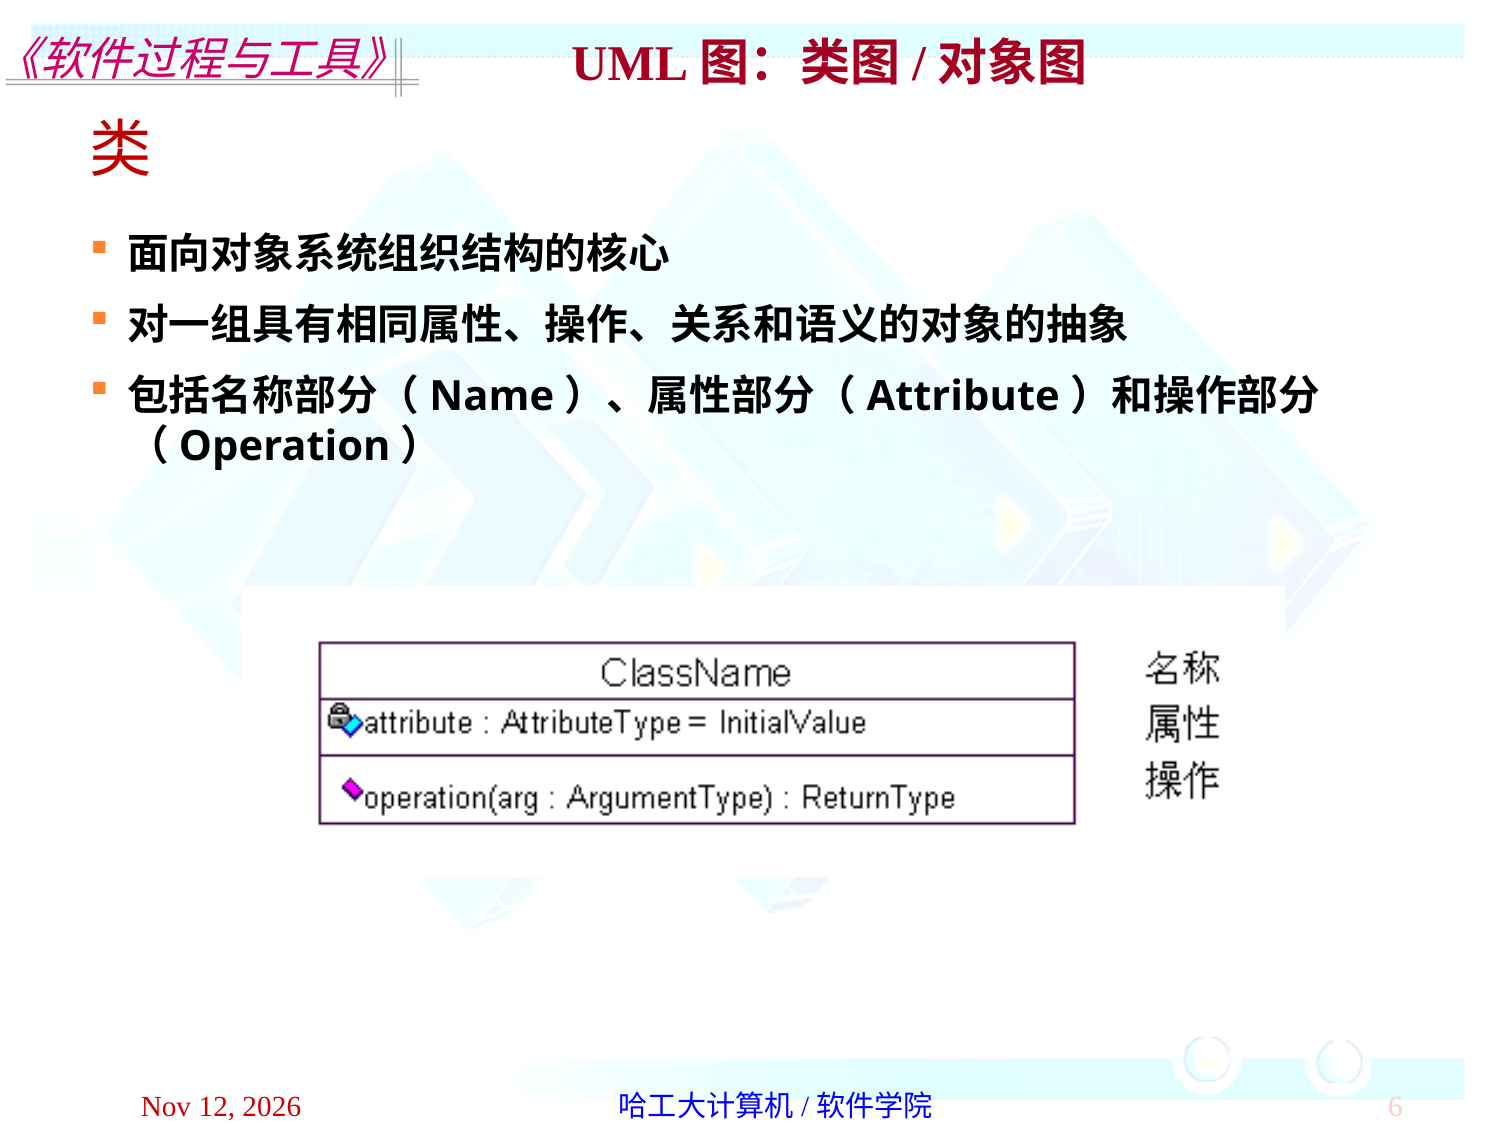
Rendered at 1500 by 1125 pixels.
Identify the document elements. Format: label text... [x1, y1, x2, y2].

text_box 面向对象系统组织结构的核心 对一组具有相同属性、操作、关系和语义的对象的抽象 包括名称部分（Name）、属性部分（Attribute）和操作部分（Operation） [74, 219, 1425, 1071]
picture [242, 586, 1285, 877]
text_box 类 [74, 102, 1425, 185]
text_box UML图：类图/对象图 [389, 30, 1270, 91]
